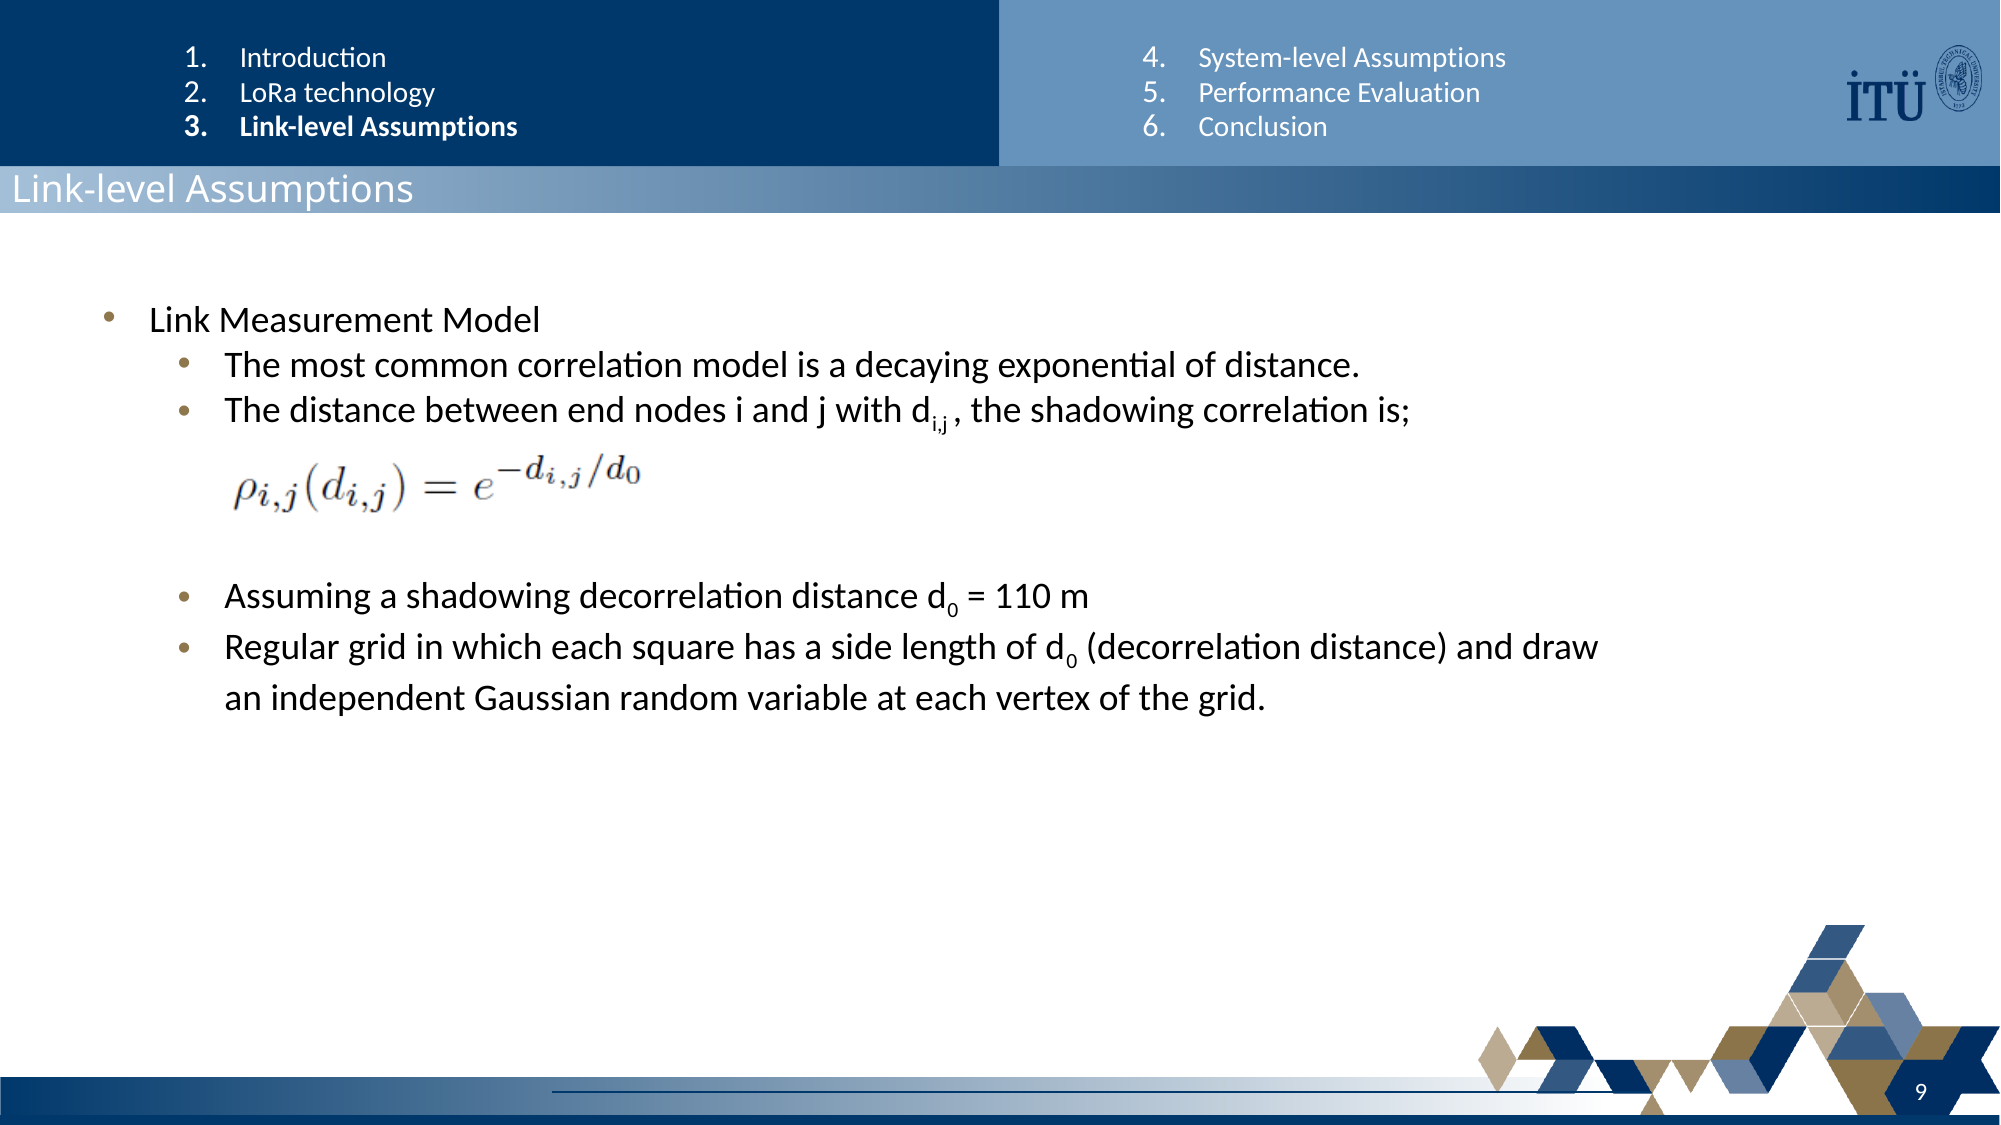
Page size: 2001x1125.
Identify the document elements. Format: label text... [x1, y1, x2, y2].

slide_number 9 [1880, 1059, 1962, 1122]
text_box System-level Assumptions Performance Evaluation Conclusion [1033, 30, 1859, 151]
picture [1478, 925, 2000, 1115]
picture [215, 427, 655, 541]
text_box Introduction LoRa technology Link-level Assumptions [74, 30, 900, 151]
picture [1859, 45, 1982, 121]
list Link-level Assumptions [11, 162, 1992, 212]
text_box Link Measurement Model The most common correlation model is a decaying exponential of distance. The distance between end nodes i and j with di,j , the shadowing correlation is; Assuming a shadowing decorrelation distance d0 = 110 m Regular grid in which each square has a side length of d0 (decorrelation distance) and draw an independent Gaussian random variable at each vertex of the grid. [87, 287, 1624, 726]
